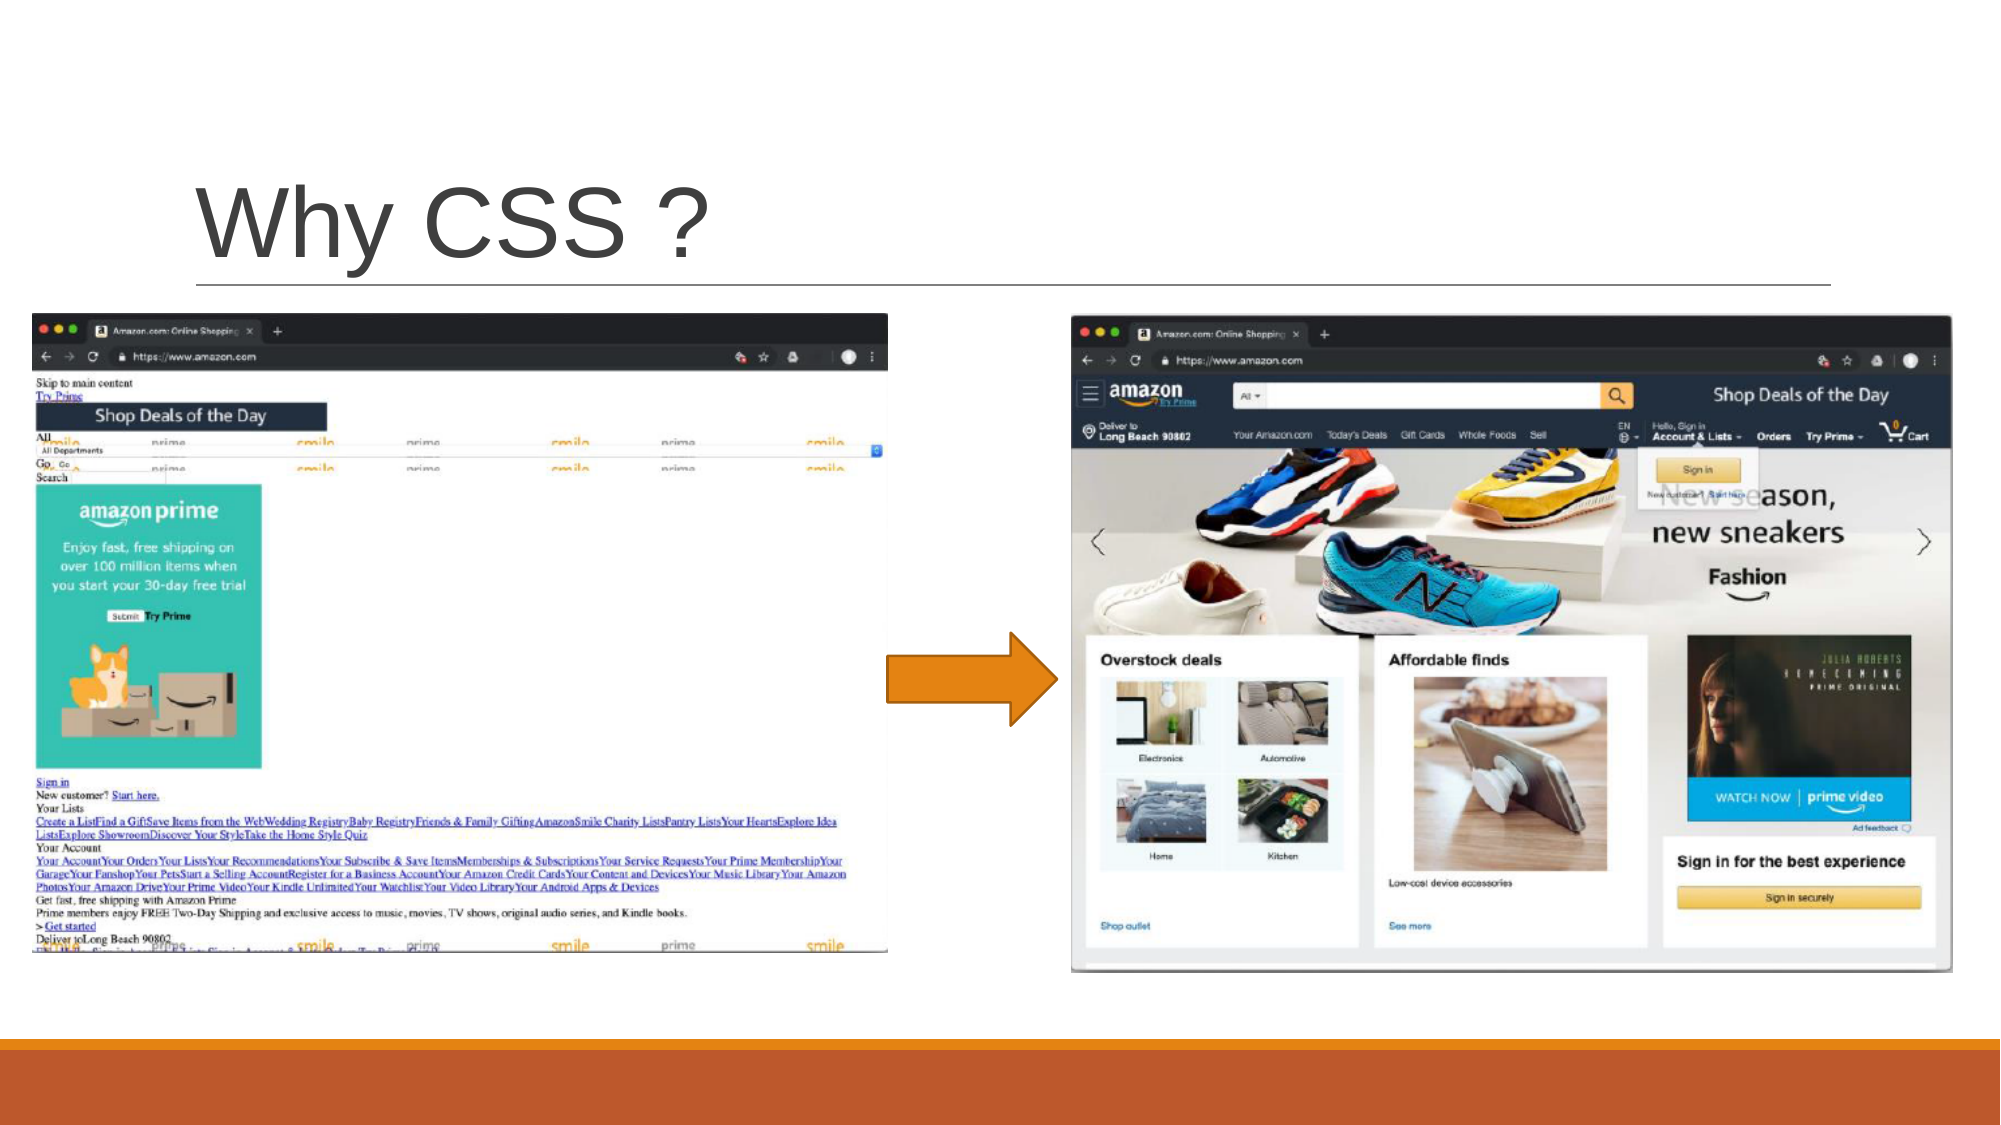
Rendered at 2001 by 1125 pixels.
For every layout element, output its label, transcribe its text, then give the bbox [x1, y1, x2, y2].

picture [32, 312, 888, 953]
title Why CSS ? [180, 47, 1830, 285]
text_box [891, 632, 1058, 726]
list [1071, 312, 1953, 974]
